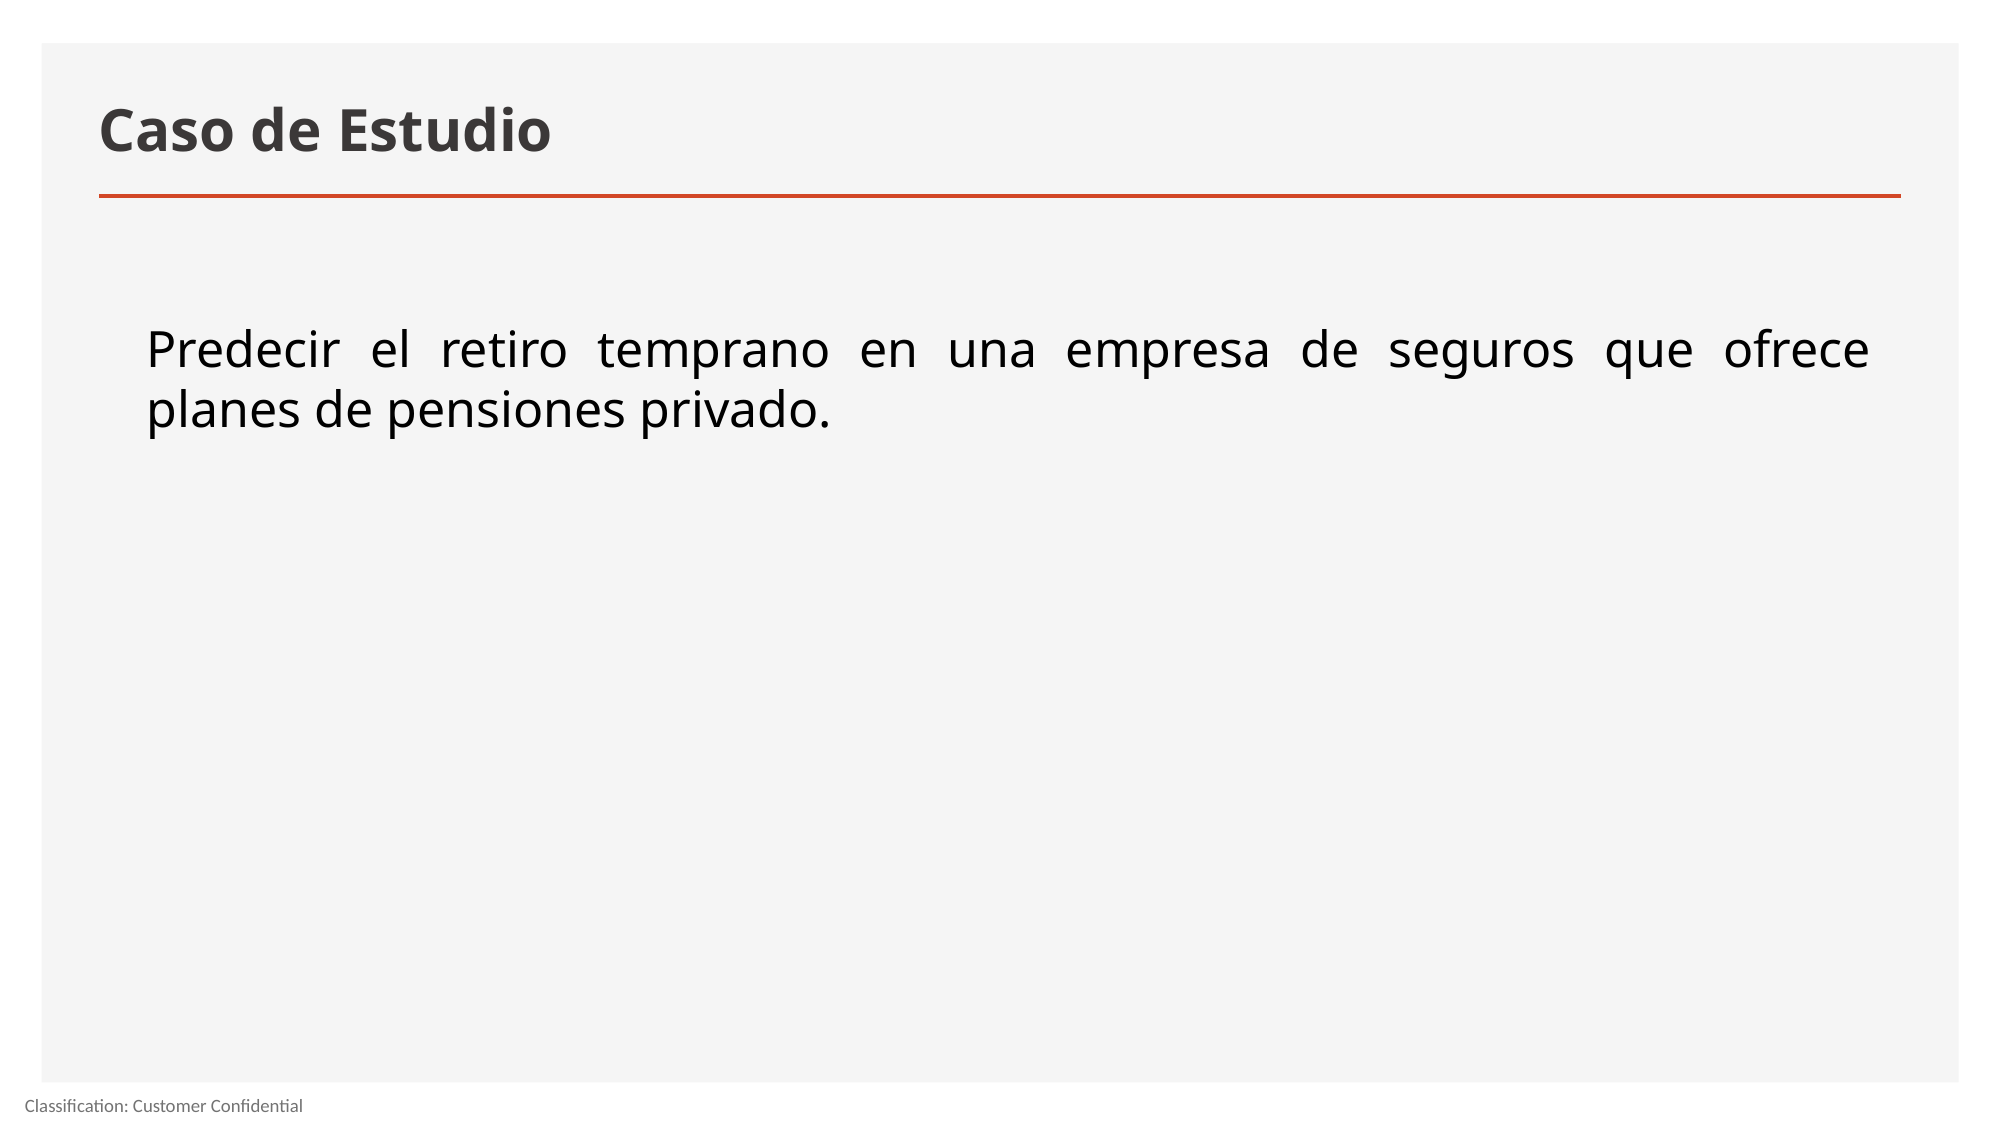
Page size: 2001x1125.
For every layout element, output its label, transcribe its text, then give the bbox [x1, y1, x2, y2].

title Caso de Estudio [83, 66, 1503, 172]
text_box Predecir el retiro temprano en una empresa de seguros que ofrece planes de pensiones privado. [131, 309, 1887, 445]
